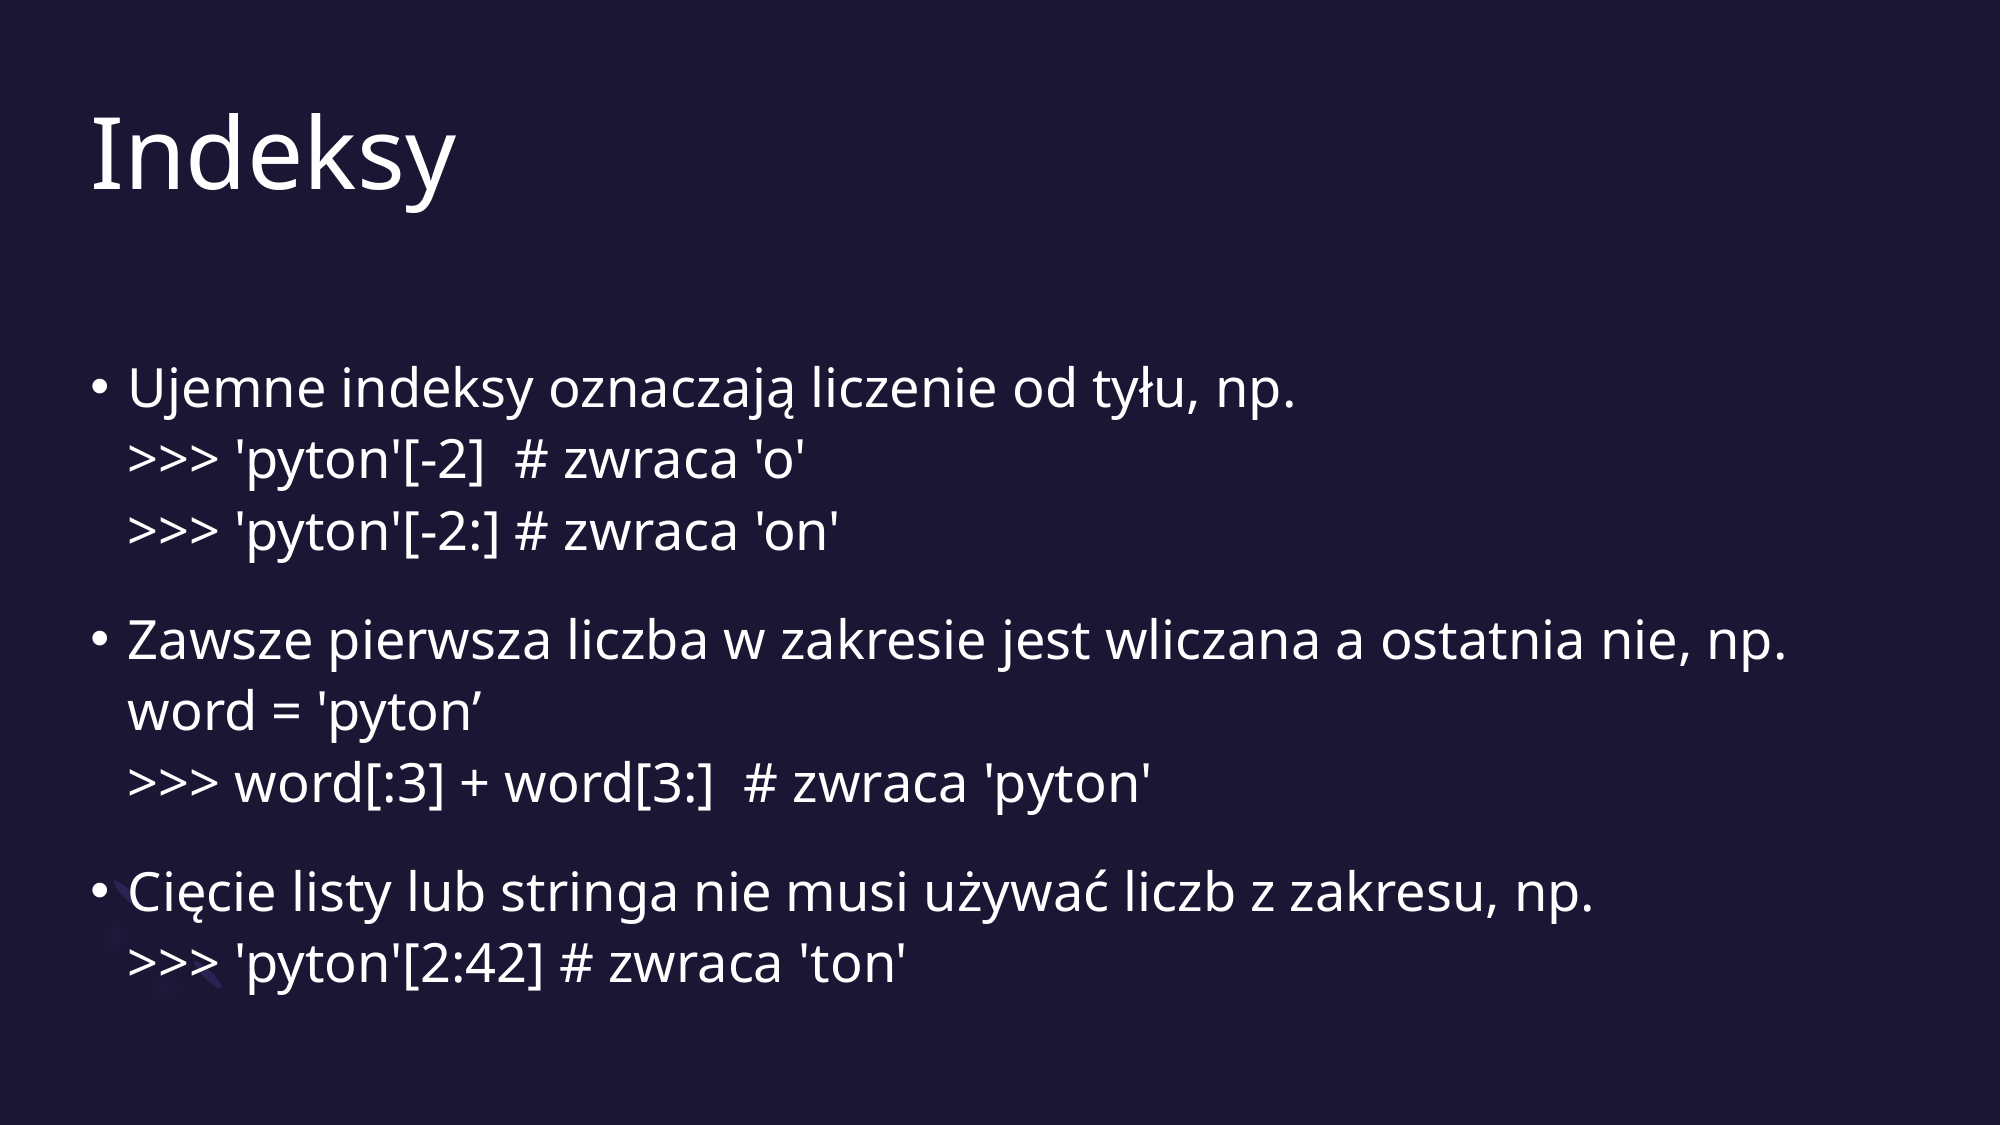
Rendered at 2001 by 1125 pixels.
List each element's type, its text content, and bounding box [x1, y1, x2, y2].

list Ujemne indeksy oznaczają liczenie od tyłu, np. >>> 'pyton'[-2] # zwraca 'o' >>> 'pyton'[-2:] # zwraca 'on' Zawsze pierwsza liczba w zakresie jest wliczana a ostatnia nie, np. word = 'pyton’ >>> word[:3] + word[3:] # zwraca 'pyton' Cięcie listy lub stringa nie musi używać liczb z zakresu, np. >>> 'pyton'[2:42] # zwraca 'ton' [90, 346, 1910, 1125]
title Indeksy [90, 90, 1910, 309]
